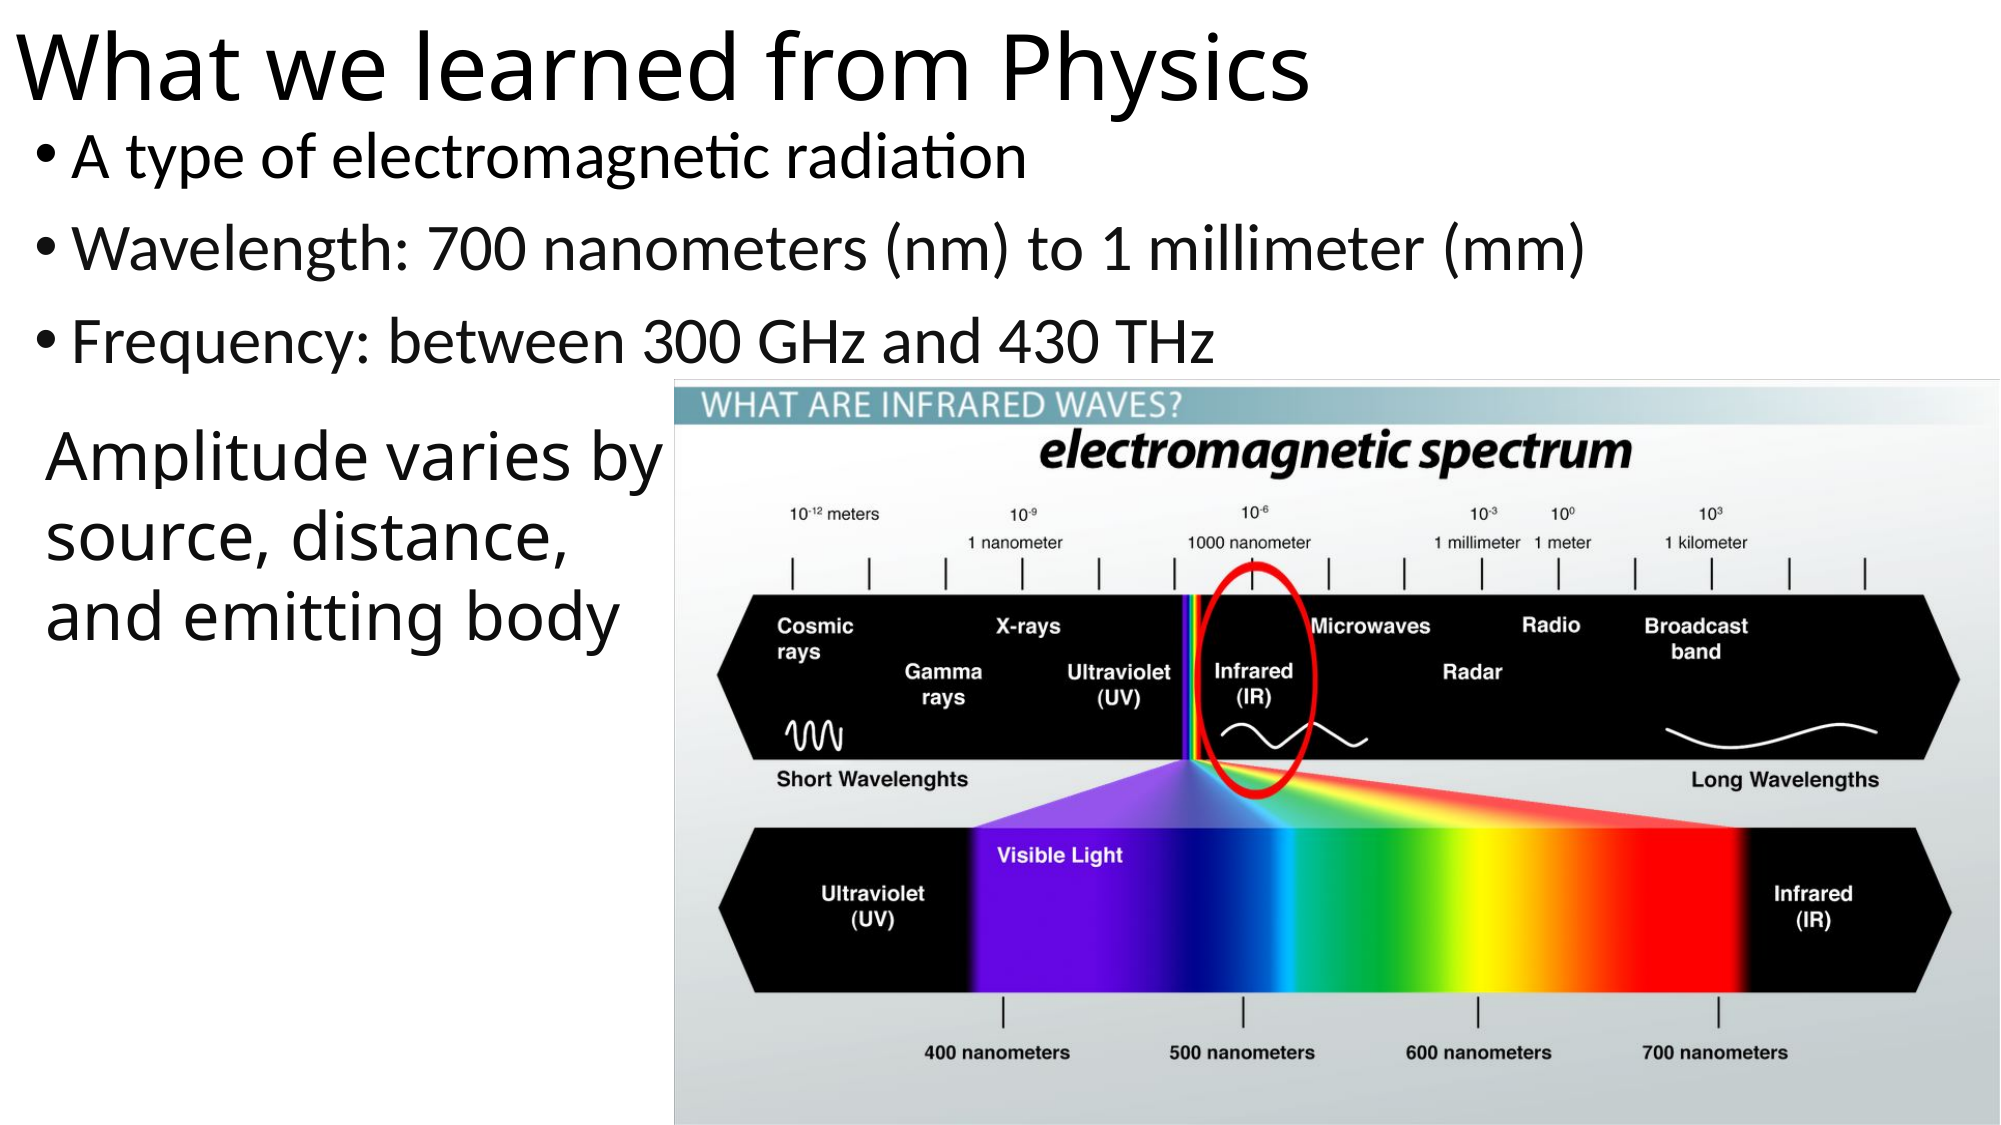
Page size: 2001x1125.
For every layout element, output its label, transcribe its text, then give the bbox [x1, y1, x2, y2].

list A type of electromagnetic radiation Wavelength: 700 nanometers (nm) to 1 millimeter (mm) Frequency: between 300 GHz and 430 THz [19, 113, 1745, 489]
text_box Amplitude varies by source, distance, and emitting body [30, 406, 674, 662]
picture [674, 379, 2000, 1125]
title What we learned from Physics [0, 3, 1705, 139]
